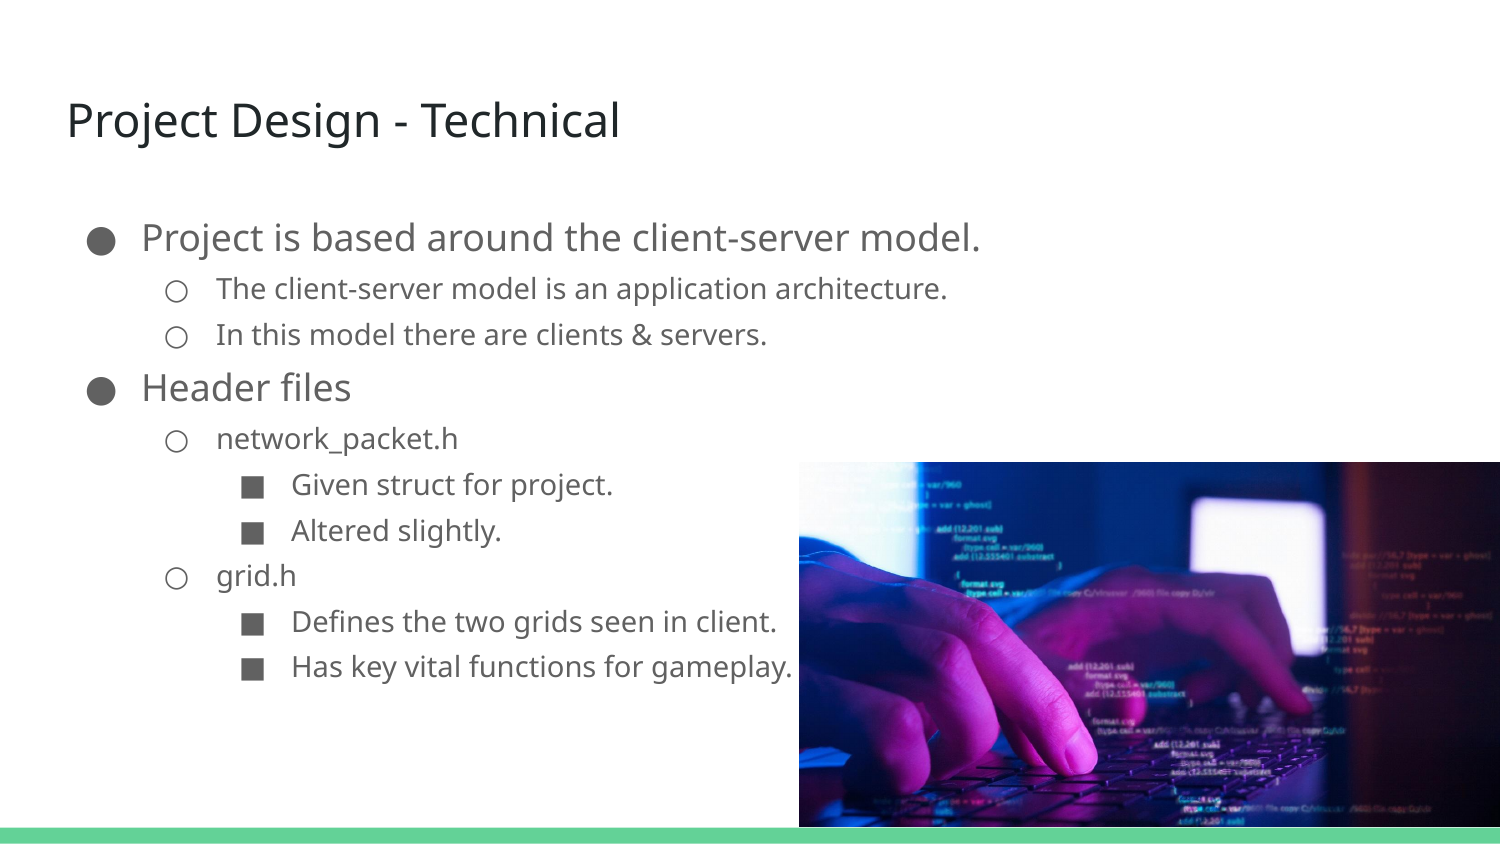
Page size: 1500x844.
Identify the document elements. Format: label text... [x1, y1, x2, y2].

list Project is based around the client-server model. The client-server model is an application architecture. In this model there are clients & servers. Header files network_packet.h Given struct for project. Altered slightly. grid.h Defines the two grids seen in client. Has key vital functions for gameplay. [51, 189, 1449, 750]
title Project Design - Technical [51, 72, 1449, 167]
picture [799, 462, 1500, 827]
